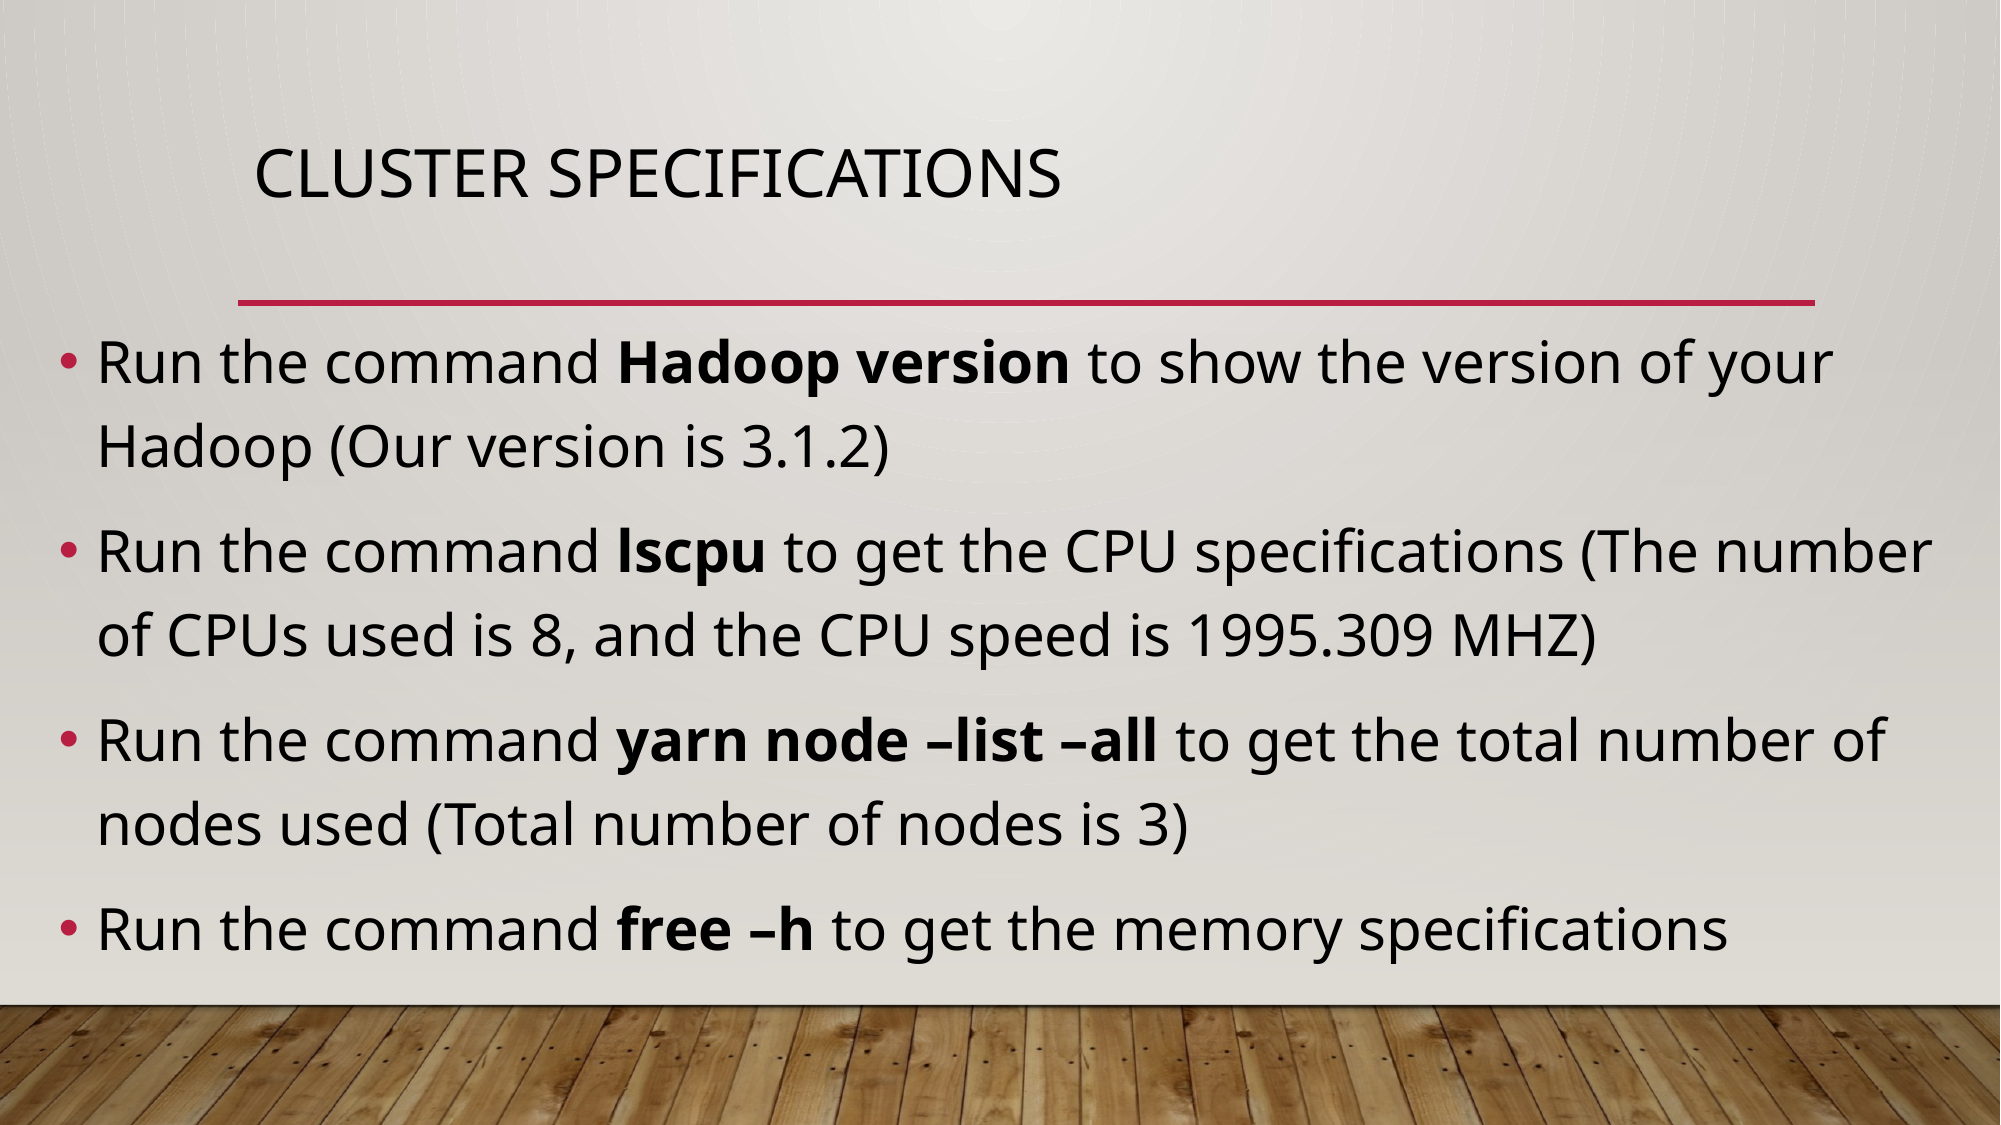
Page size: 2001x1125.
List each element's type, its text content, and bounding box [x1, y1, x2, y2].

list Run the command Hadoop version to show the version of your Hadoop (Our version is 3.1.2) Run the command lscpu to get the CPU specifications (The number of CPUs used is 8, and the CPU speed is 1995.309 MHZ) Run the command yarn node –list –all to get the total number of nodes used (Total number of nodes is 3) Run the command free –h to get the memory specifications [43, 304, 2000, 1029]
title Cluster Specifications [238, 131, 1814, 304]
picture [0, 1005, 2000, 1125]
